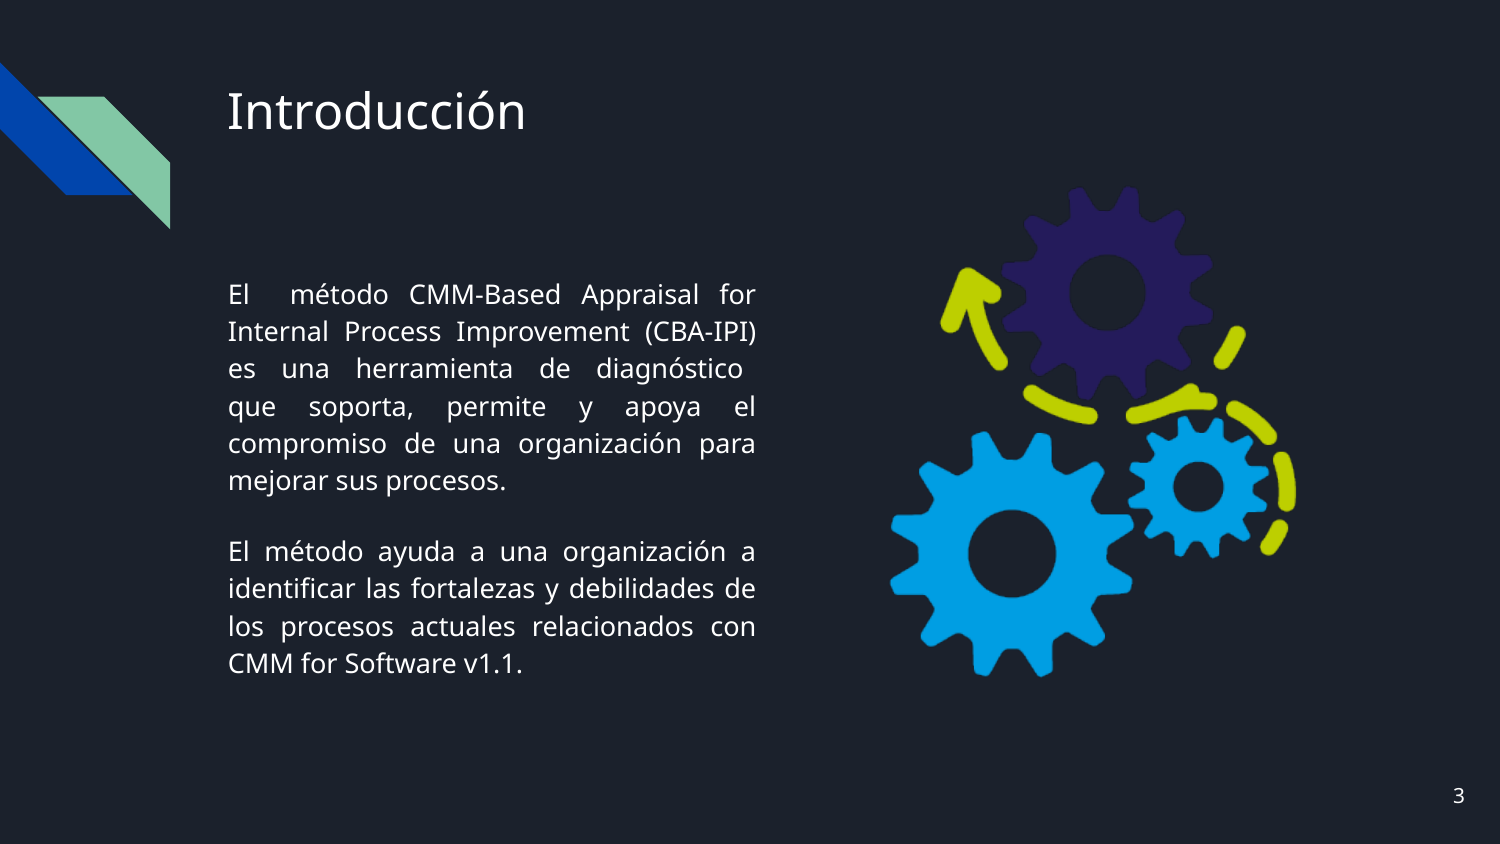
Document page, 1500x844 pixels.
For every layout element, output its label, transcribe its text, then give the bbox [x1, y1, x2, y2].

slide_number ‹#› [1389, 764, 1480, 830]
picture [822, 131, 1353, 713]
list El método CMM-Based Appraisal for Internal Process Improvement (CBA-IPI) es una herramienta de diagnóstico que soporta, permite y apoya el compromiso de una organización para mejorar sus procesos. El método ayuda a una organización a identificar las fortalezas y debilidades de los procesos actuales relacionados con CMM for Software v1.1. [212, 257, 772, 735]
title Introducción [212, 64, 1368, 215]
